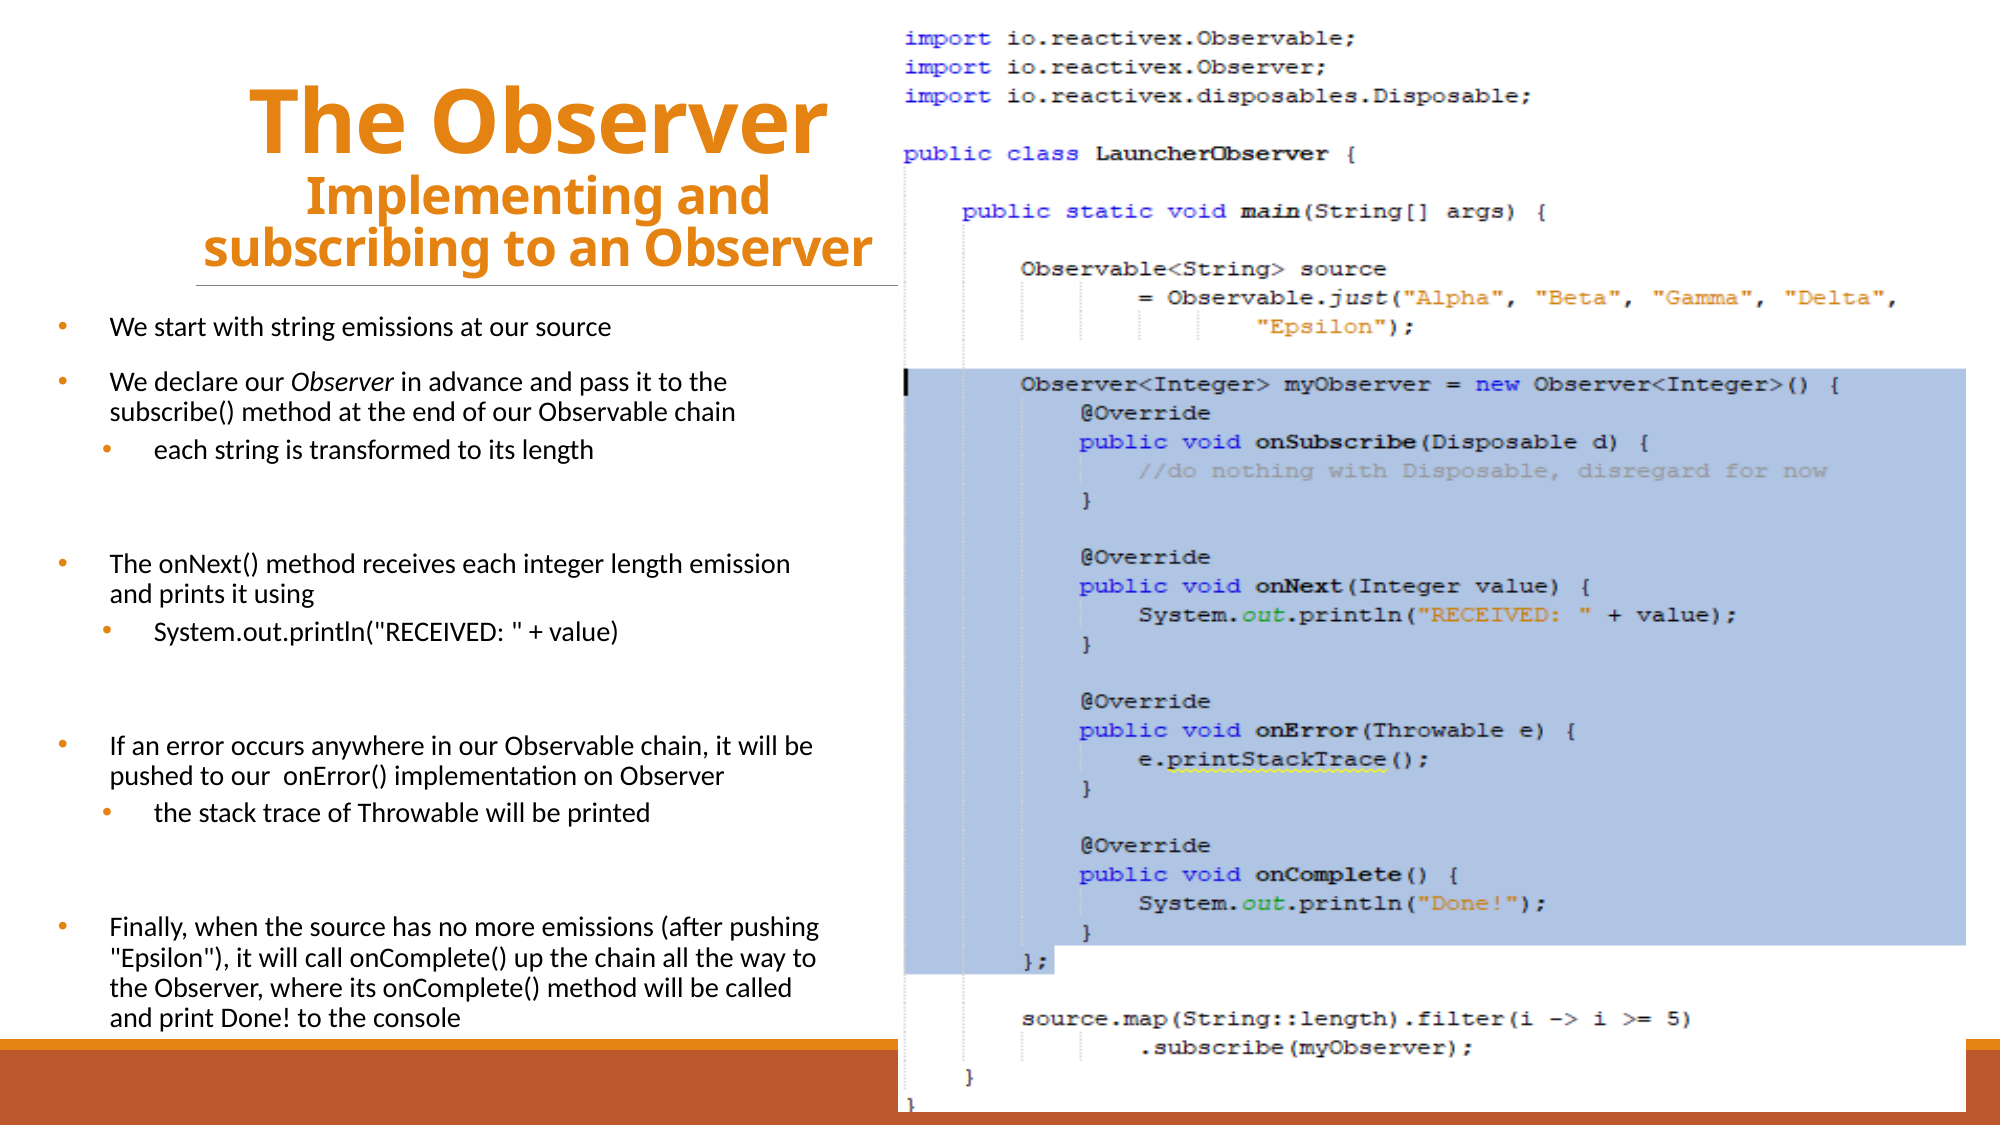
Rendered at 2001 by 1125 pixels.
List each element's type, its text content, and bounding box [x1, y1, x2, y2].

list We start with string emissions at our source We declare our Observer in advance and pass it to the subscribe() method at the end of our Observable chain each string is transformed to its length The onNext() method receives each integer length emission and prints it using System.out.println("RECEIVED: " + value) If an error occurs anywhere in our Observable chain, it will be pushed to our onError() implementation on Observer the stack trace of Throwable will be printed Finally, when the source has no more emissions (after pushing "Epsilon"), it will call onComplete() up the chain all the way to the Observer, where its onComplete() method will be called and print Done! to the console [57, 304, 832, 1042]
title The Observer Implementing and subscribing to an Observer [180, 47, 894, 285]
picture [897, 22, 1967, 1113]
